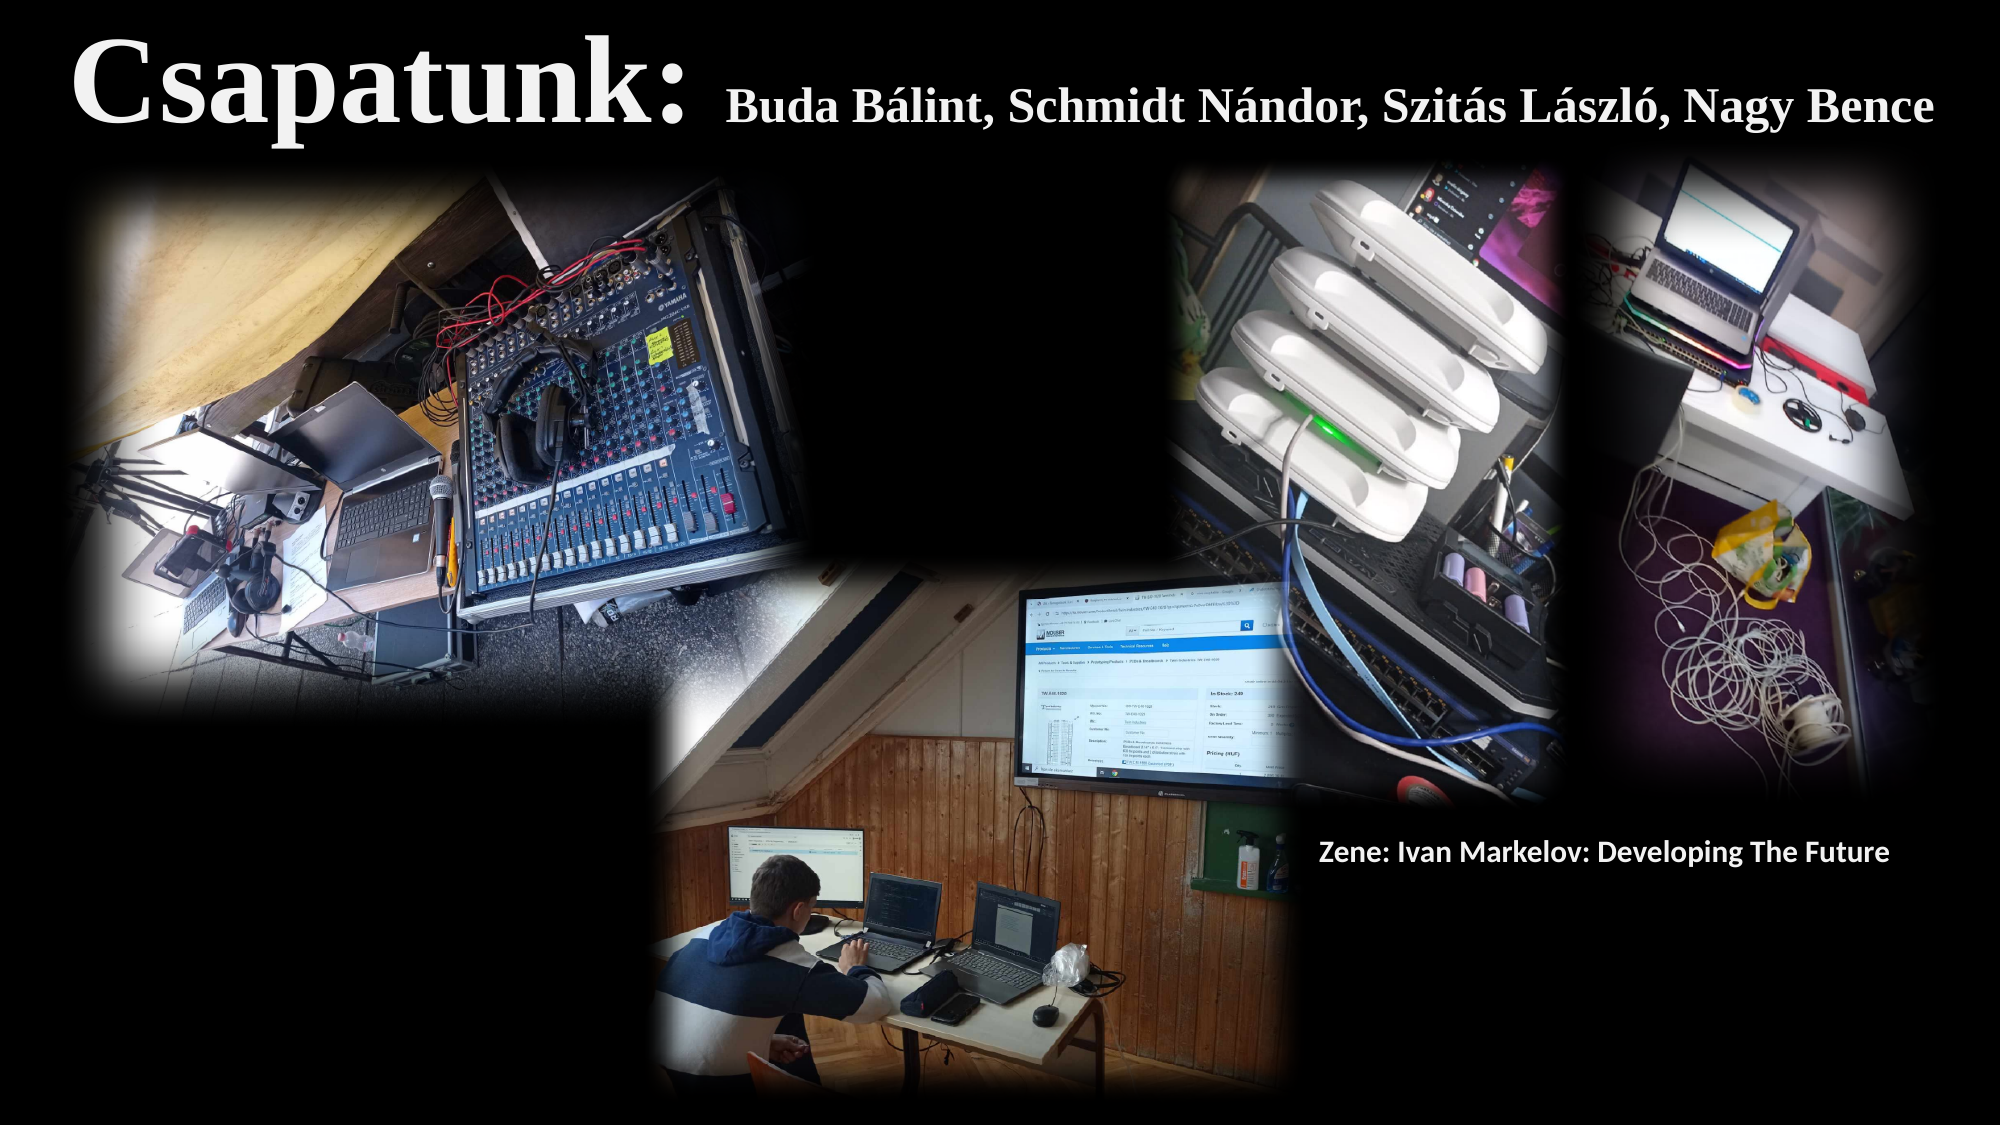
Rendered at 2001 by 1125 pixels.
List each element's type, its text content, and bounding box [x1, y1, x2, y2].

title Csapatunk: Buda Bálint, Schmidt Nándor, Szitás László, Nagy Bence [2, 0, 2000, 157]
picture [91, 62, 1944, 1105]
subtitle Zene: Ivan Markelov: Developing The Future [1306, 828, 2000, 905]
